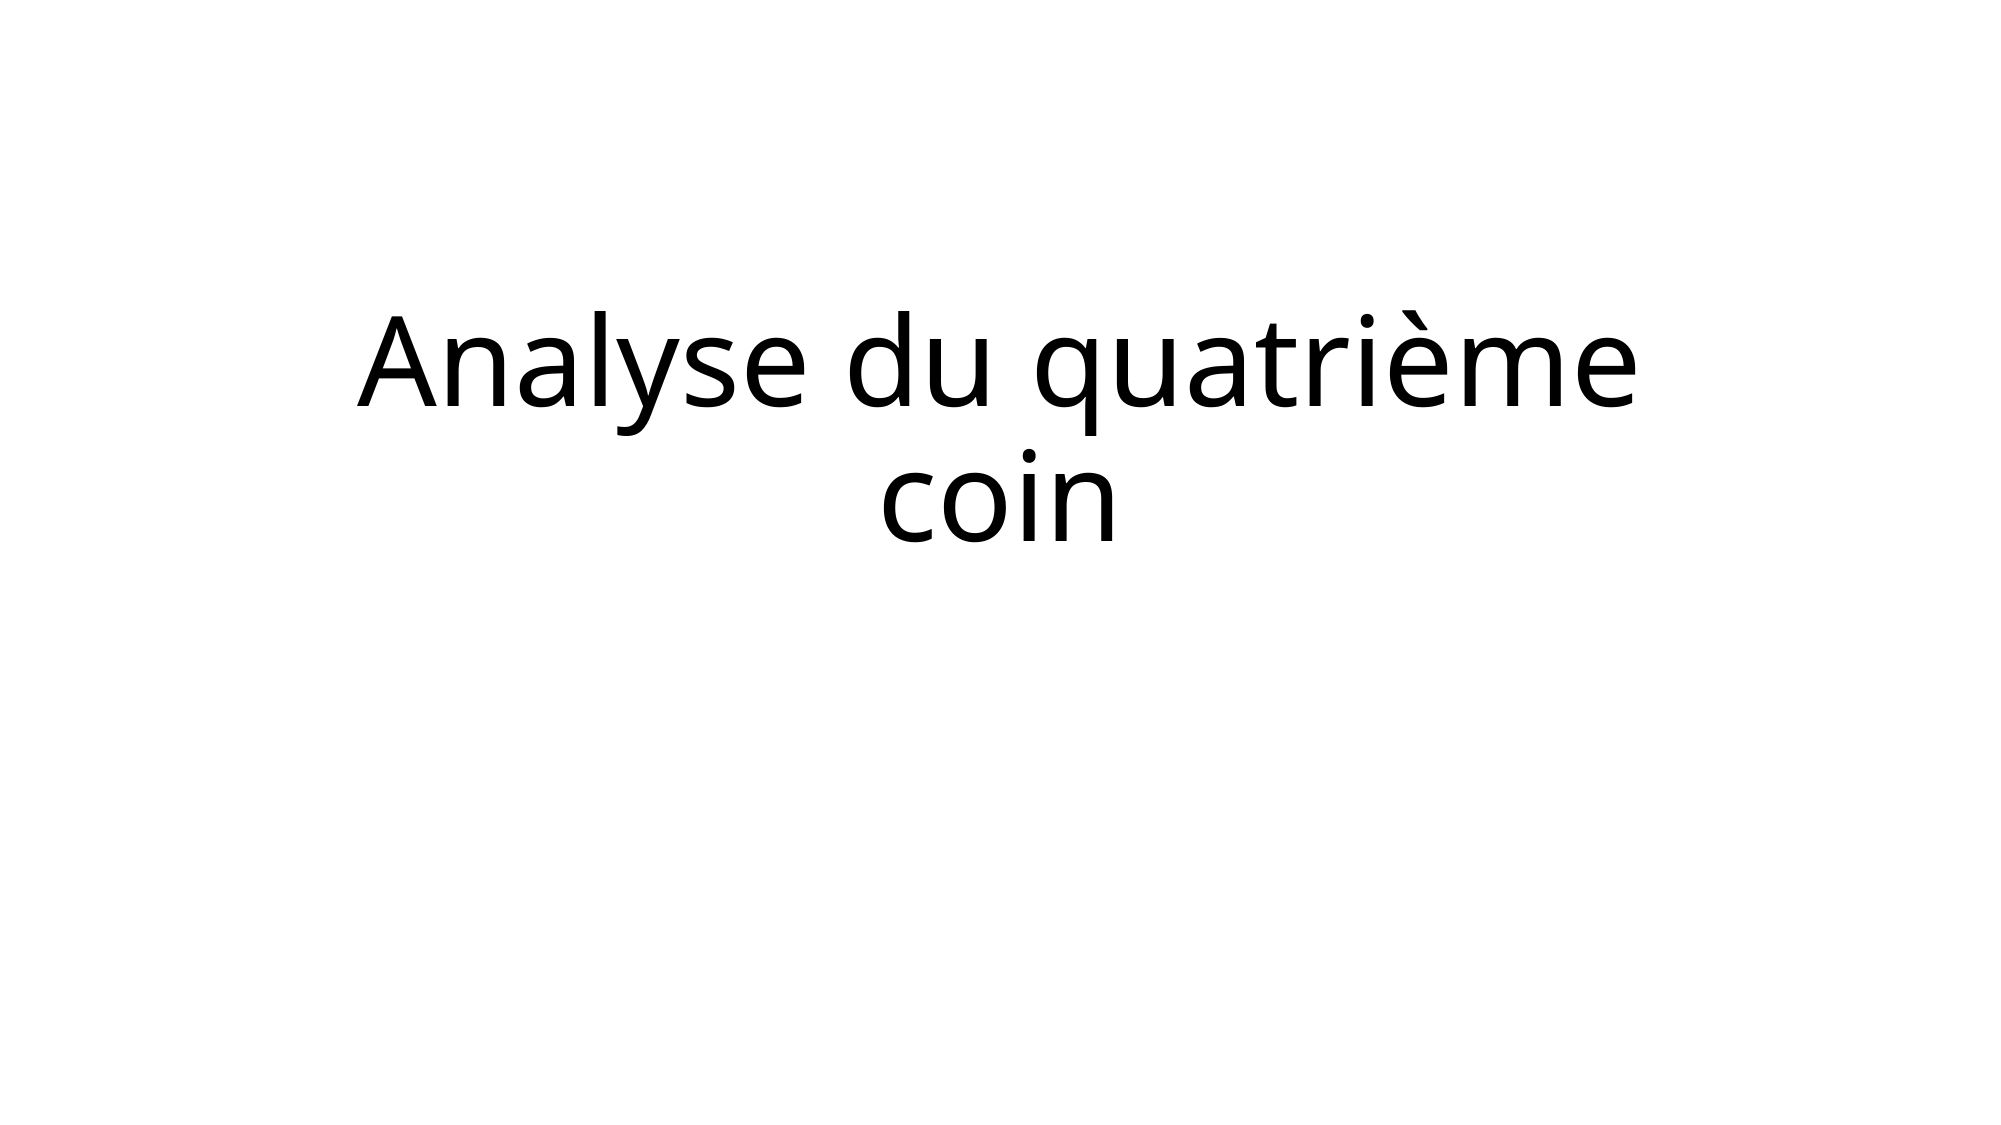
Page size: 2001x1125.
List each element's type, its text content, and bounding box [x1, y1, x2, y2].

title Analyse du quatrième coin [249, 184, 1750, 576]
